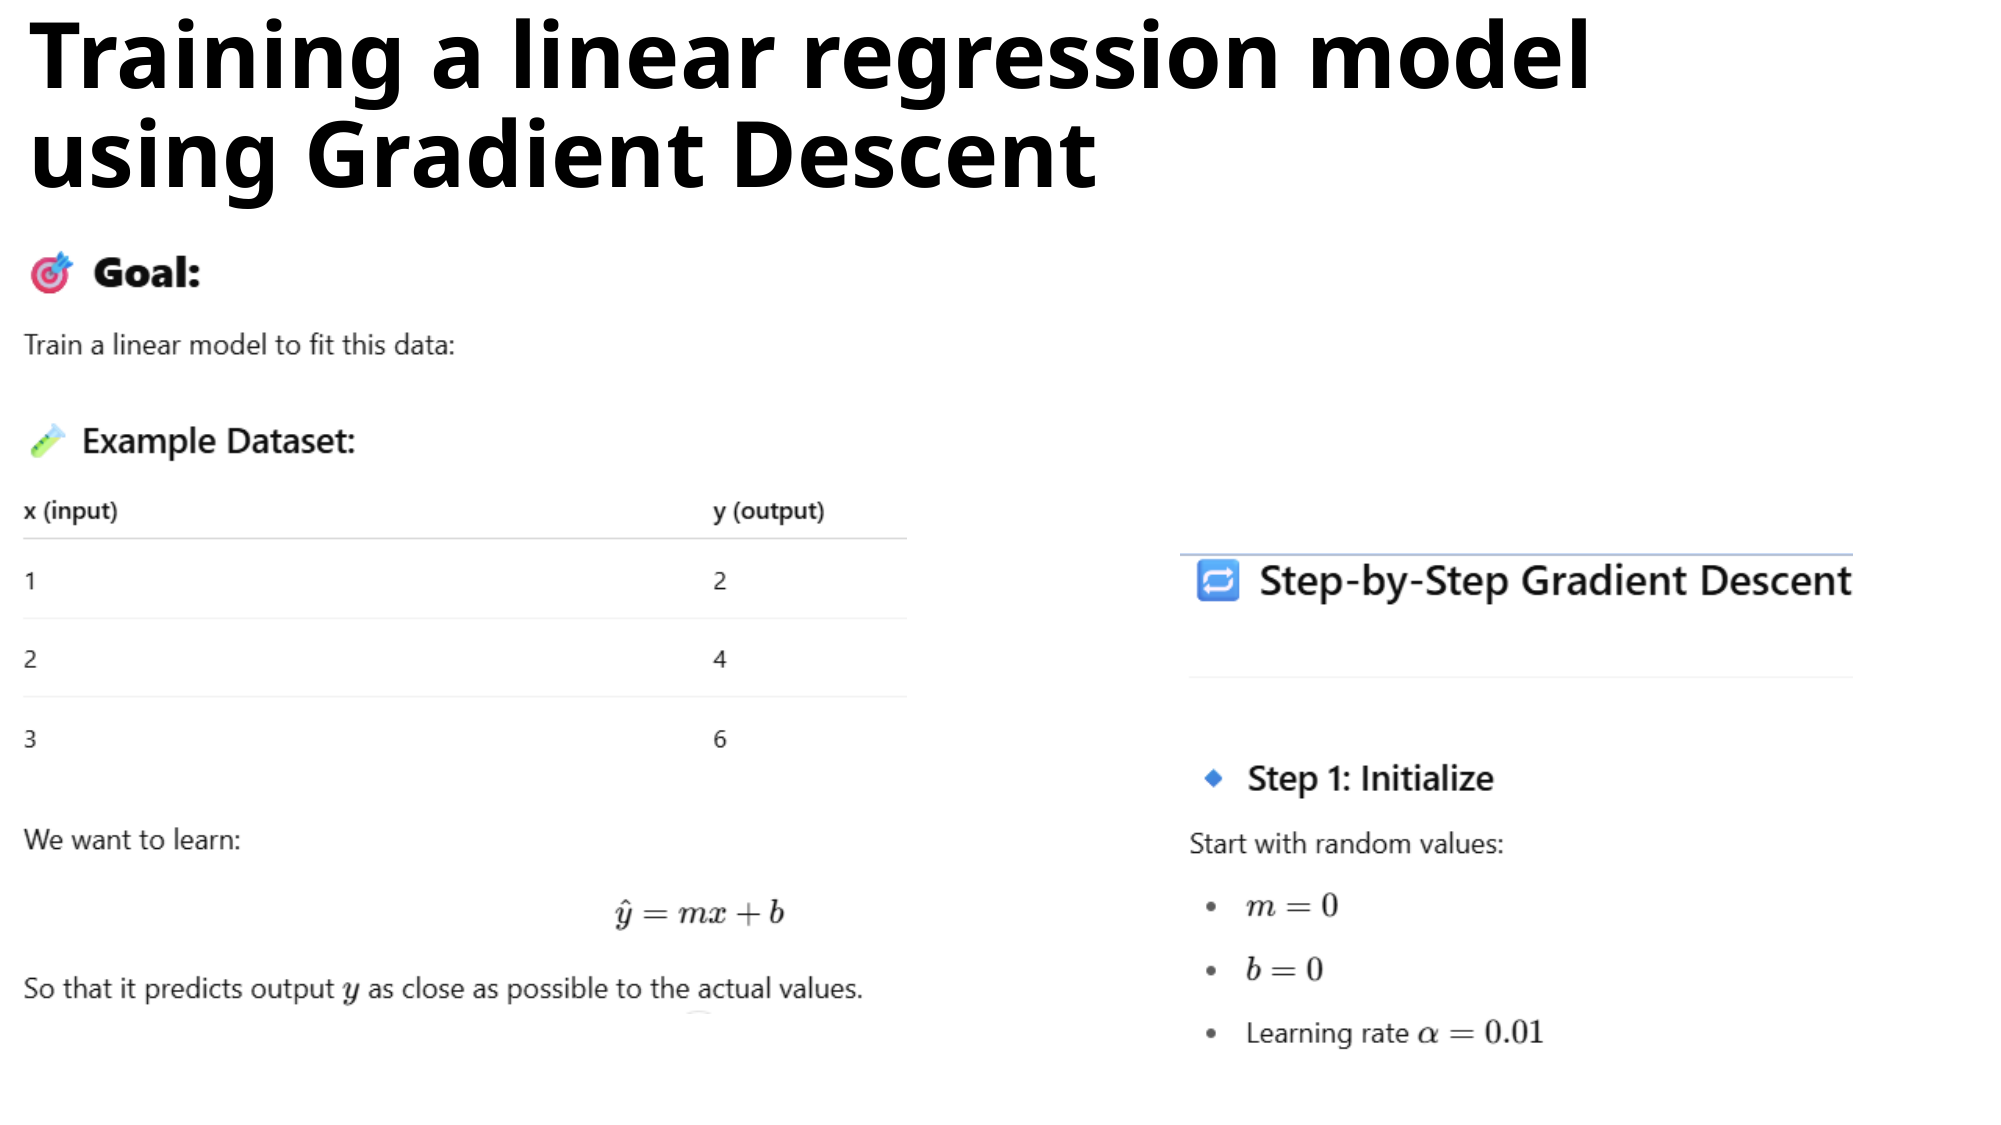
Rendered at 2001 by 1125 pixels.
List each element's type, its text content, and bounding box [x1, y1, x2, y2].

picture [1180, 553, 1853, 1057]
picture [0, 231, 907, 1014]
title Training a linear regression model using Gradient Descent [13, 0, 1739, 218]
